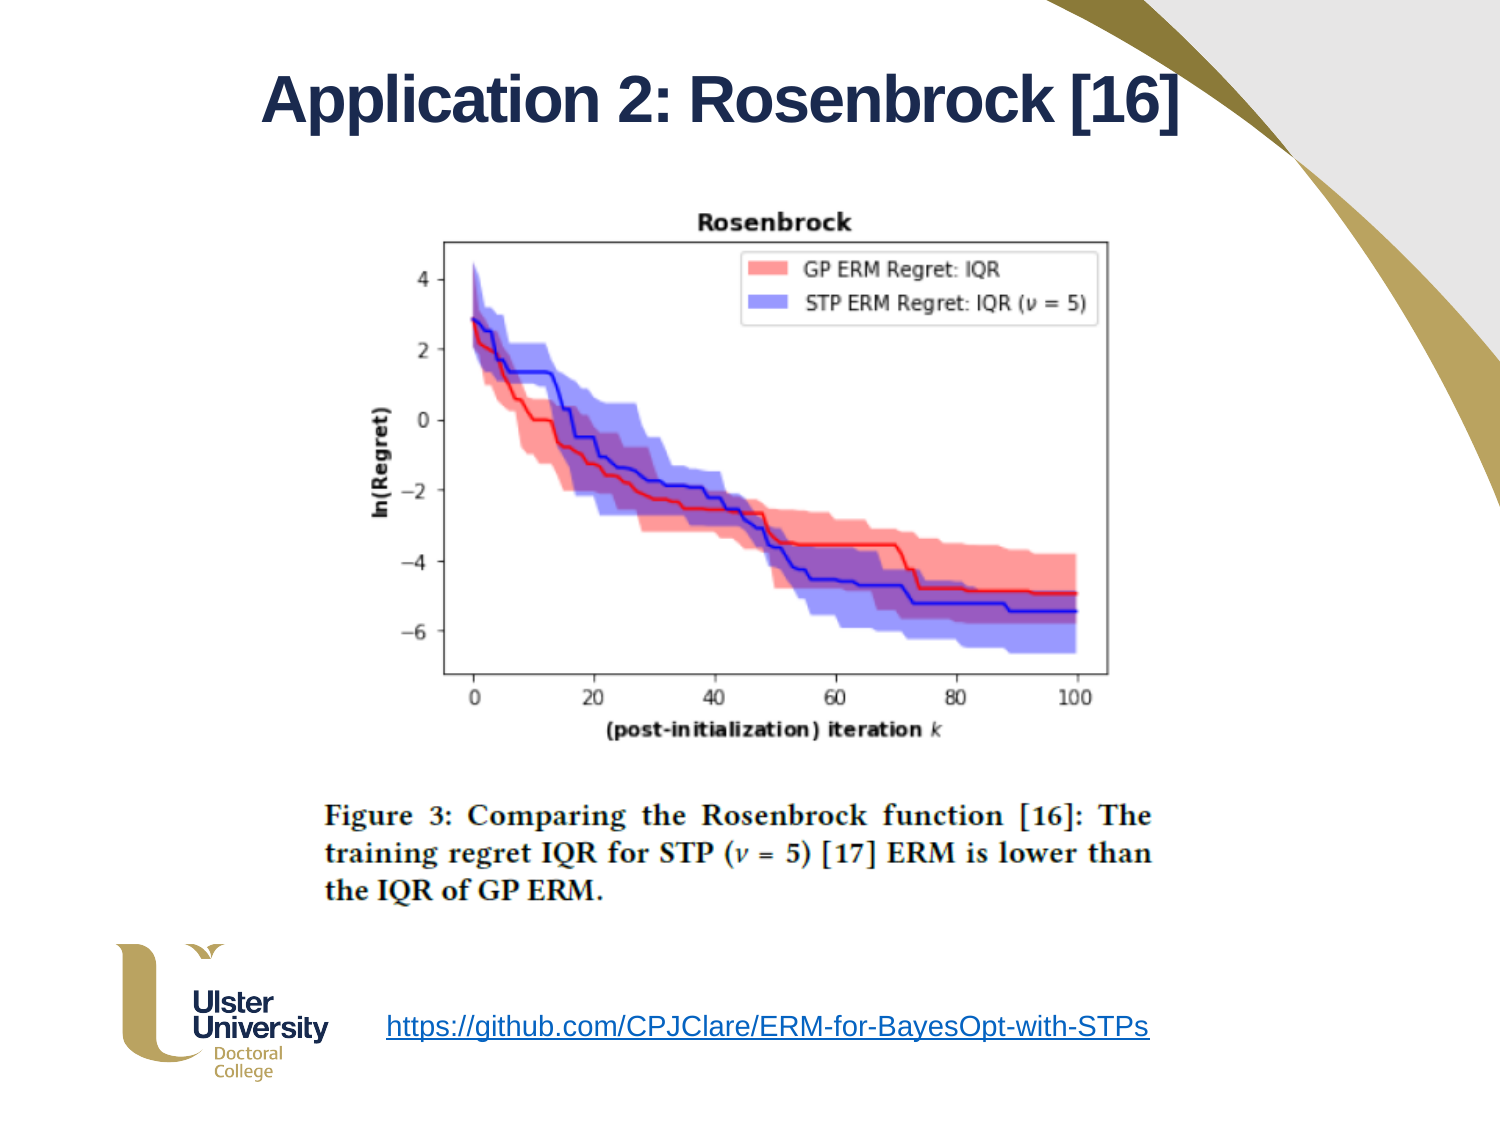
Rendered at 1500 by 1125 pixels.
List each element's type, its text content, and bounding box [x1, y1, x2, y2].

list Application 2: Rosenbrock [16] [245, 57, 1205, 139]
picture [115, 973, 329, 1082]
list [114, 177, 1344, 973]
text_box https://github.com/CPJClare/ERM-for-BayesOpt-with-STPs [371, 999, 1166, 1050]
picture [295, 187, 1205, 938]
